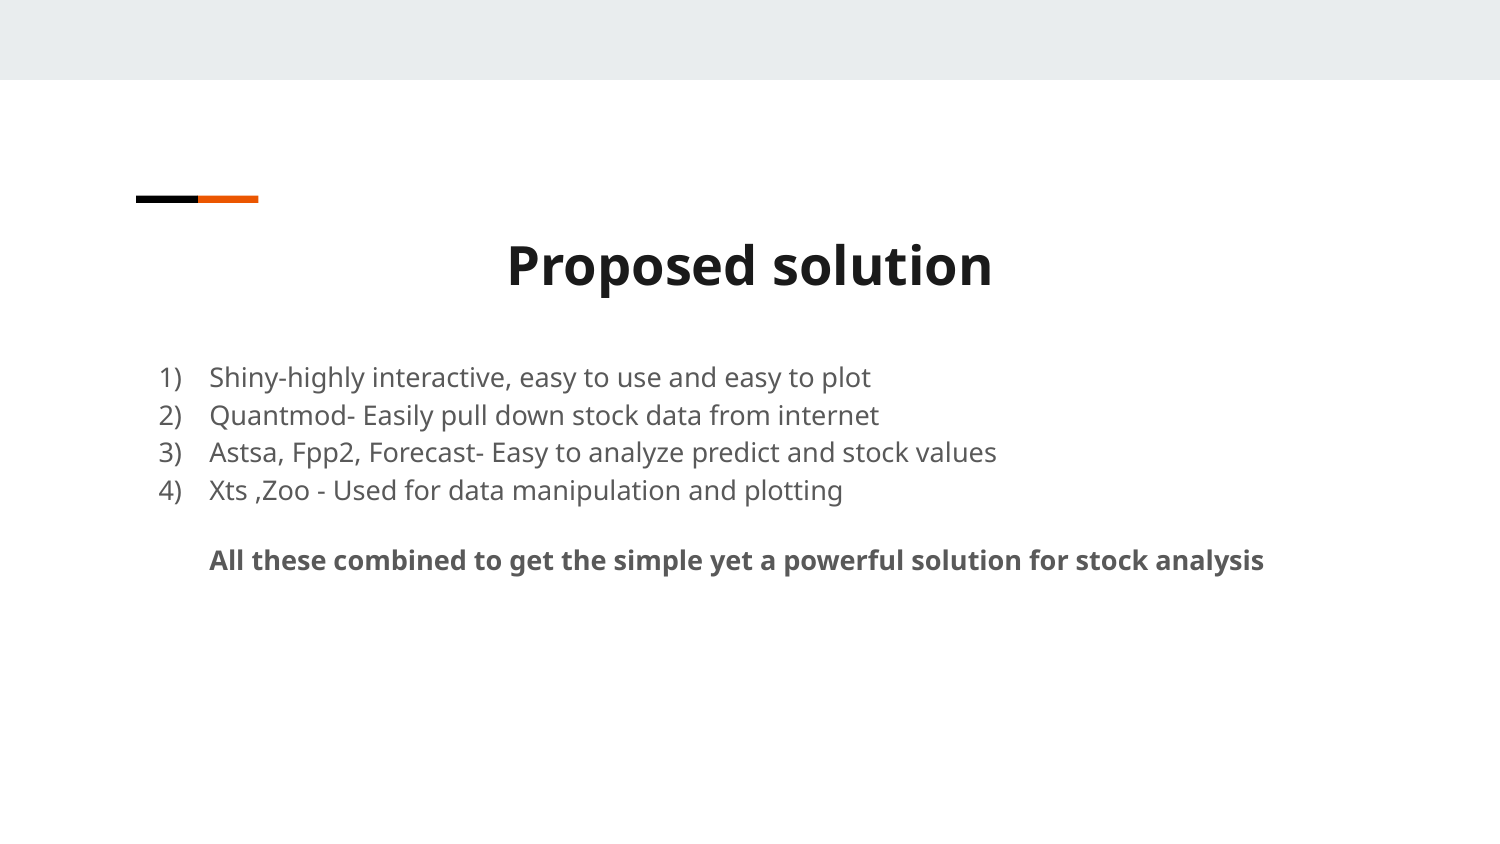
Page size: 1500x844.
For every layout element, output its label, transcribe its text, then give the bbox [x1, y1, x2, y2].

text_box Proposed solution [119, 216, 1381, 304]
text_box Shiny-highly interactive, easy to use and easy to plot Quantmod- Easily pull down stock data from internet Astsa, Fpp2, Forecast- Easy to analyze predict and stock values Xts ,Zoo - Used for data manipulation and plotting All these combined to get the simple yet a powerful solution for stock analysis [119, 340, 1381, 712]
